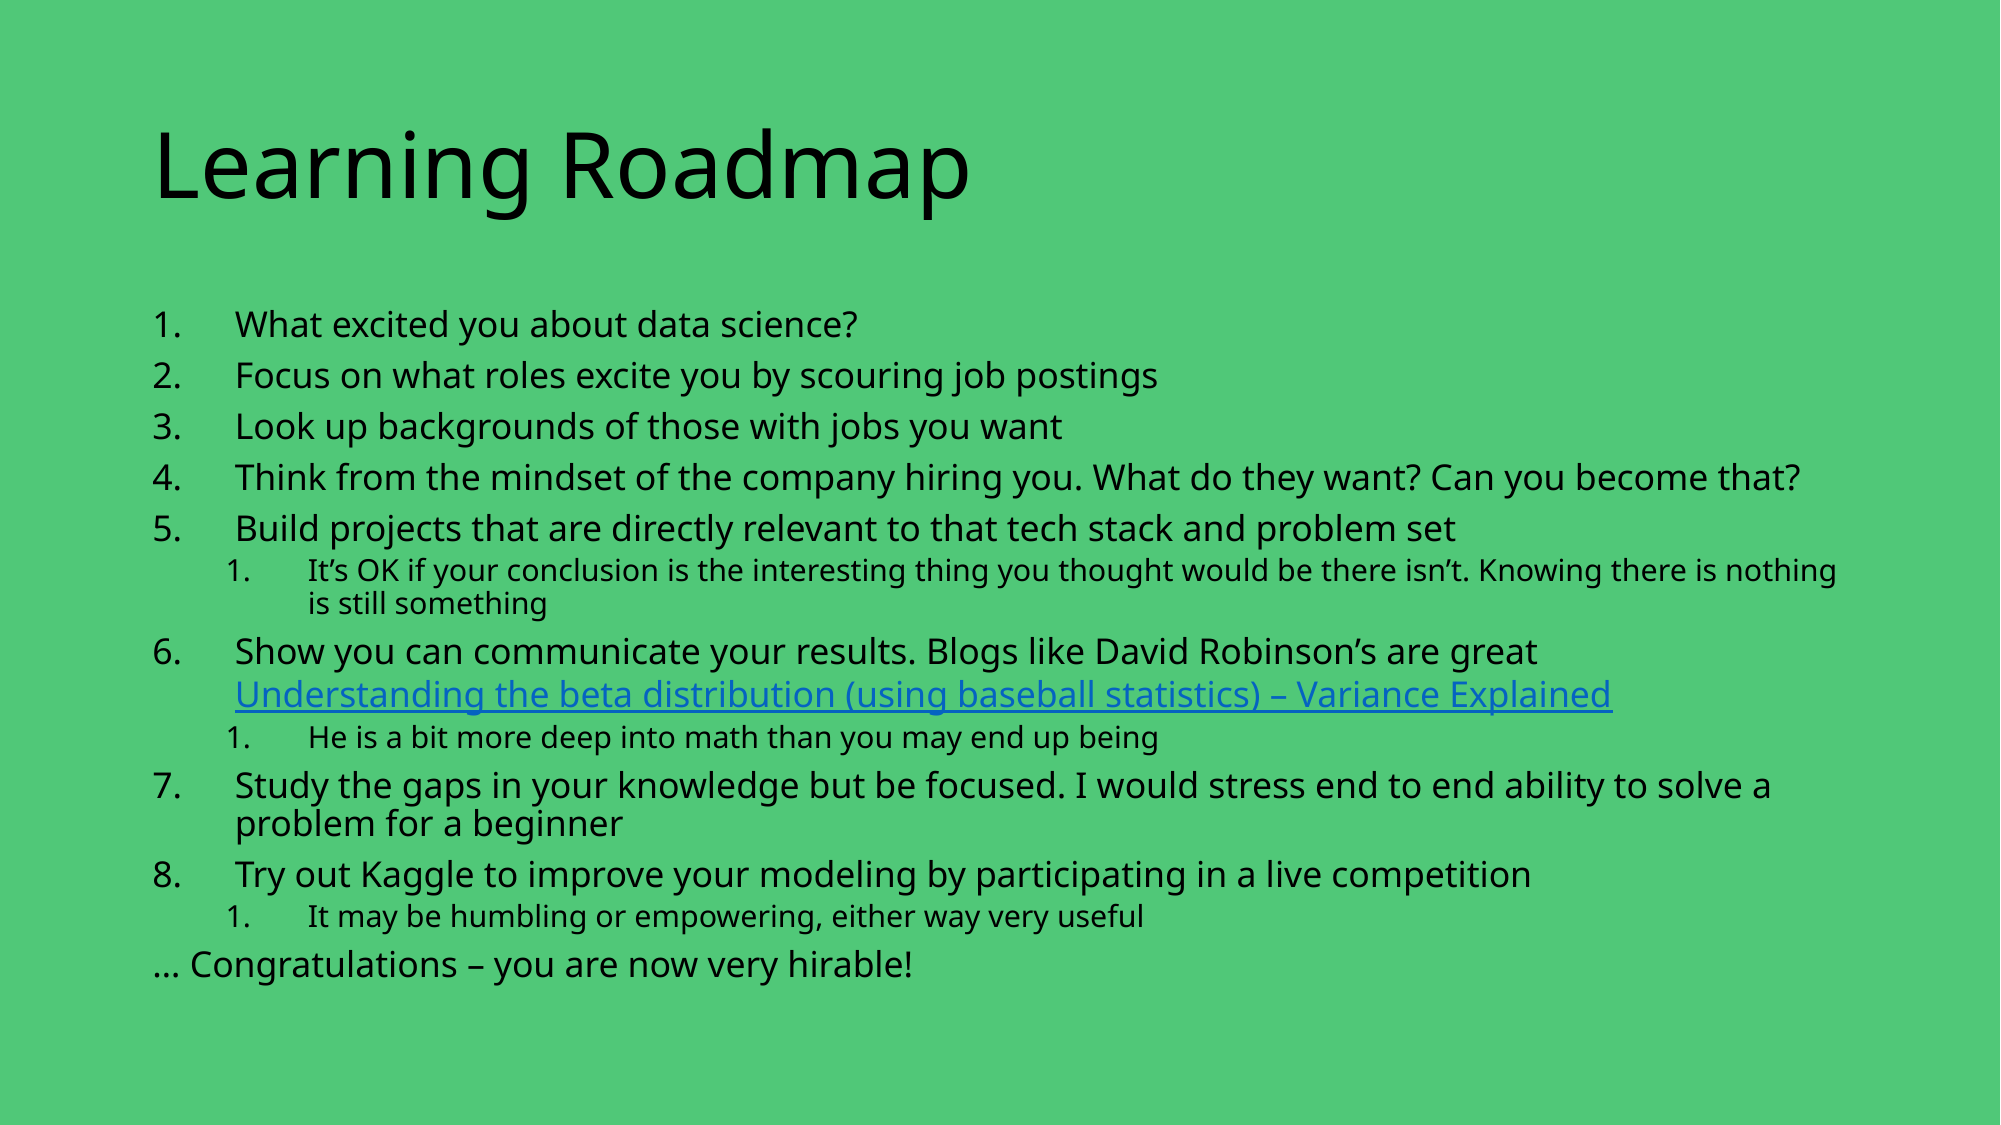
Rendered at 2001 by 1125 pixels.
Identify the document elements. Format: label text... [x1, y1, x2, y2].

title Learning Roadmap [137, 59, 1863, 278]
list What excited you about data science? Focus on what roles excite you by scouring job postings Look up backgrounds of those with jobs you want Think from the mindset of the company hiring you. What do they want? Can you become that? Build projects that are directly relevant to that tech stack and problem set It’s OK if your conclusion is the interesting thing you thought would be there isn’t. Knowing there is nothing is still something Show you can communicate your results. Blogs like David Robinson’s are great Understanding the beta distribution (using baseball statistics) – Variance Explained He is a bit more deep into math than you may end up being Study the gaps in your knowledge but be focused. I would stress end to end ability to solve a problem for a beginner Try out Kaggle to improve your modeling by participating in a live competition It may be humbling or empowering, either way very useful … Congratulations – you are now very hirable! [137, 299, 1863, 1014]
